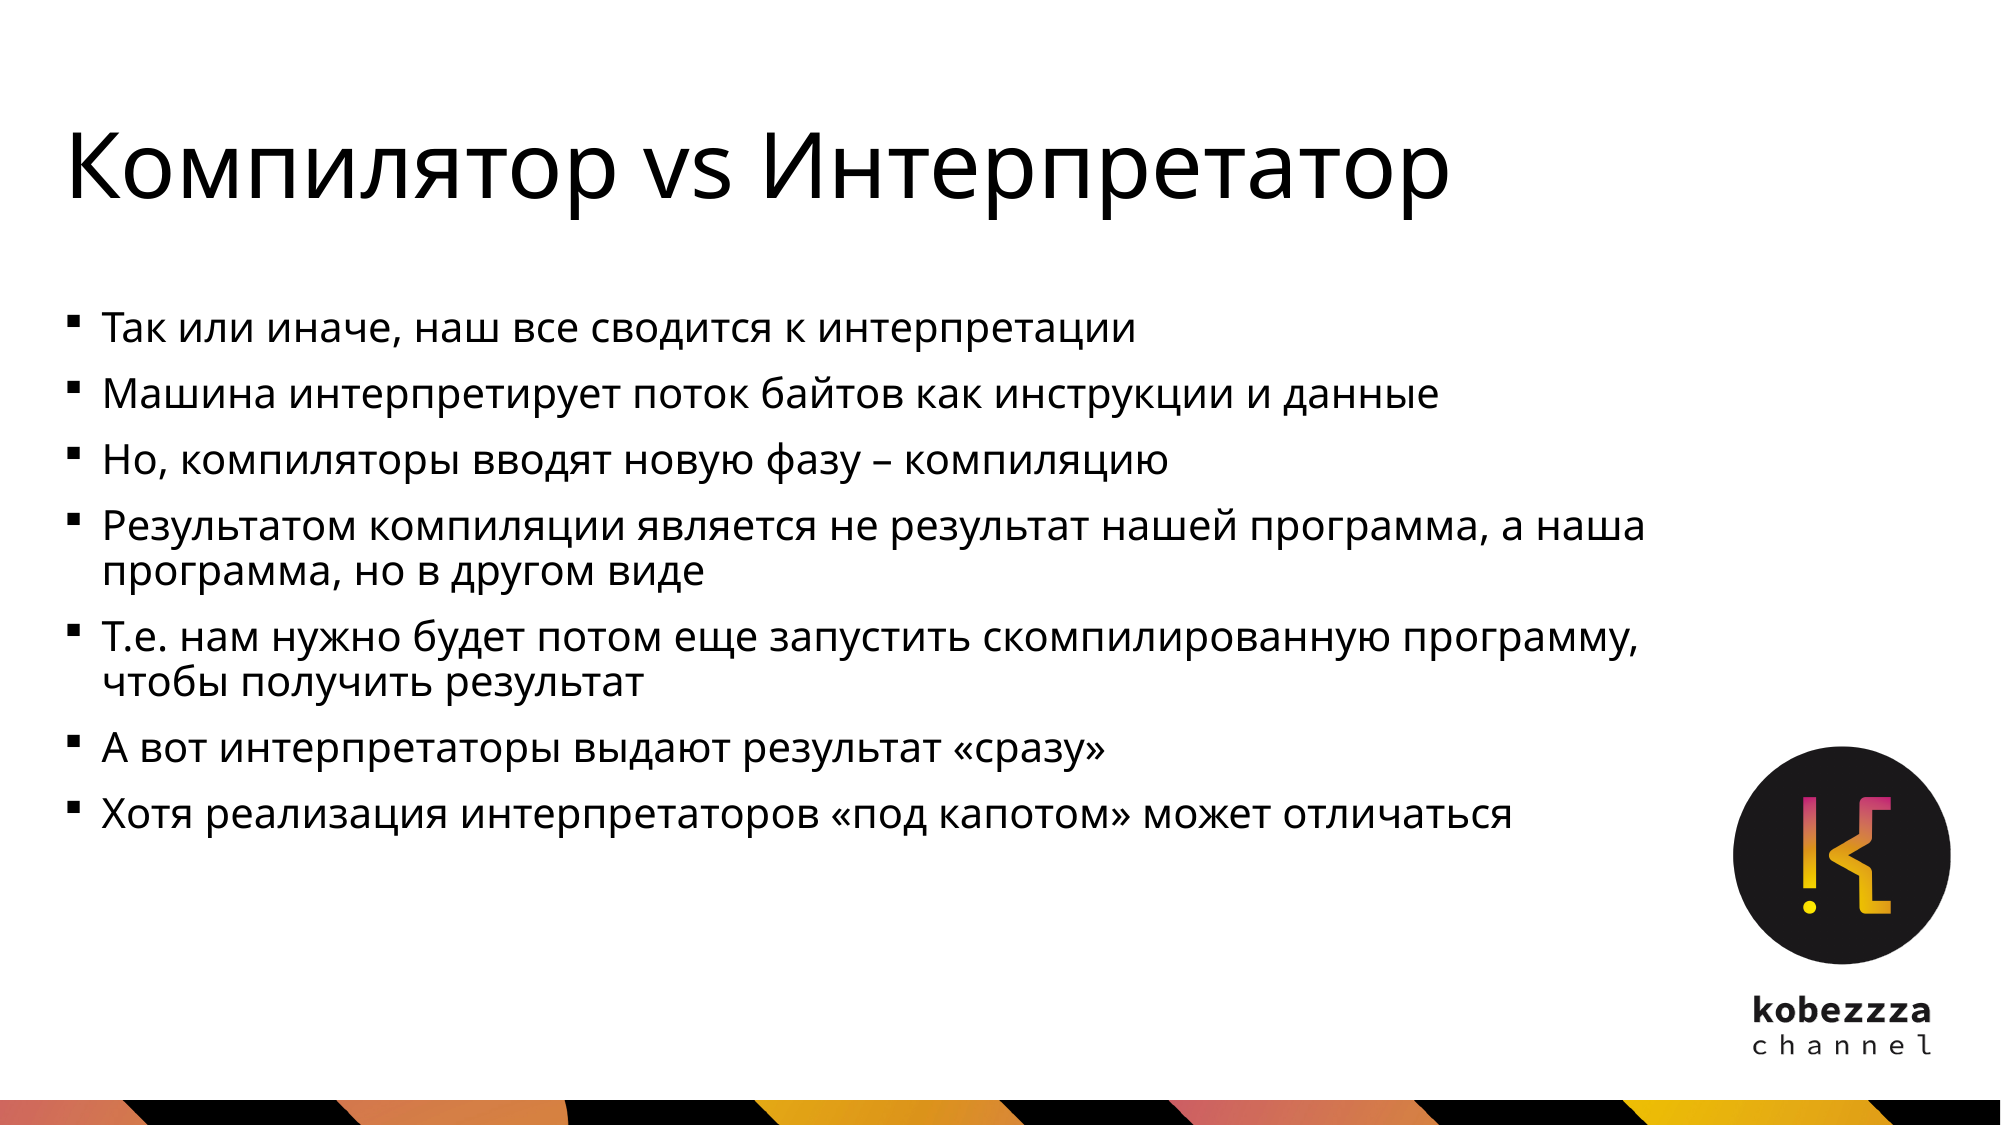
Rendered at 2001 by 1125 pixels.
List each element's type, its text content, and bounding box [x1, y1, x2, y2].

picture [0, 0, 2001, 1125]
title Компилятор vs Интерпретатор [49, 59, 1913, 278]
list Так или иначе, наш все сводится к интерпретации Машина интерпретирует поток байтов как инструкции и данные Но, компиляторы вводят новую фазу – компиляцию Результатом компиляции является не результат нашей программа, а наша программа, но в другом виде Т.е. нам нужно будет потом еще запустить скомпилированную программу, чтобы получить результат А вот интерпретаторы выдают результат «сразу» Хотя реализация интерпретаторов «под капотом» может отличаться [49, 299, 1695, 1014]
